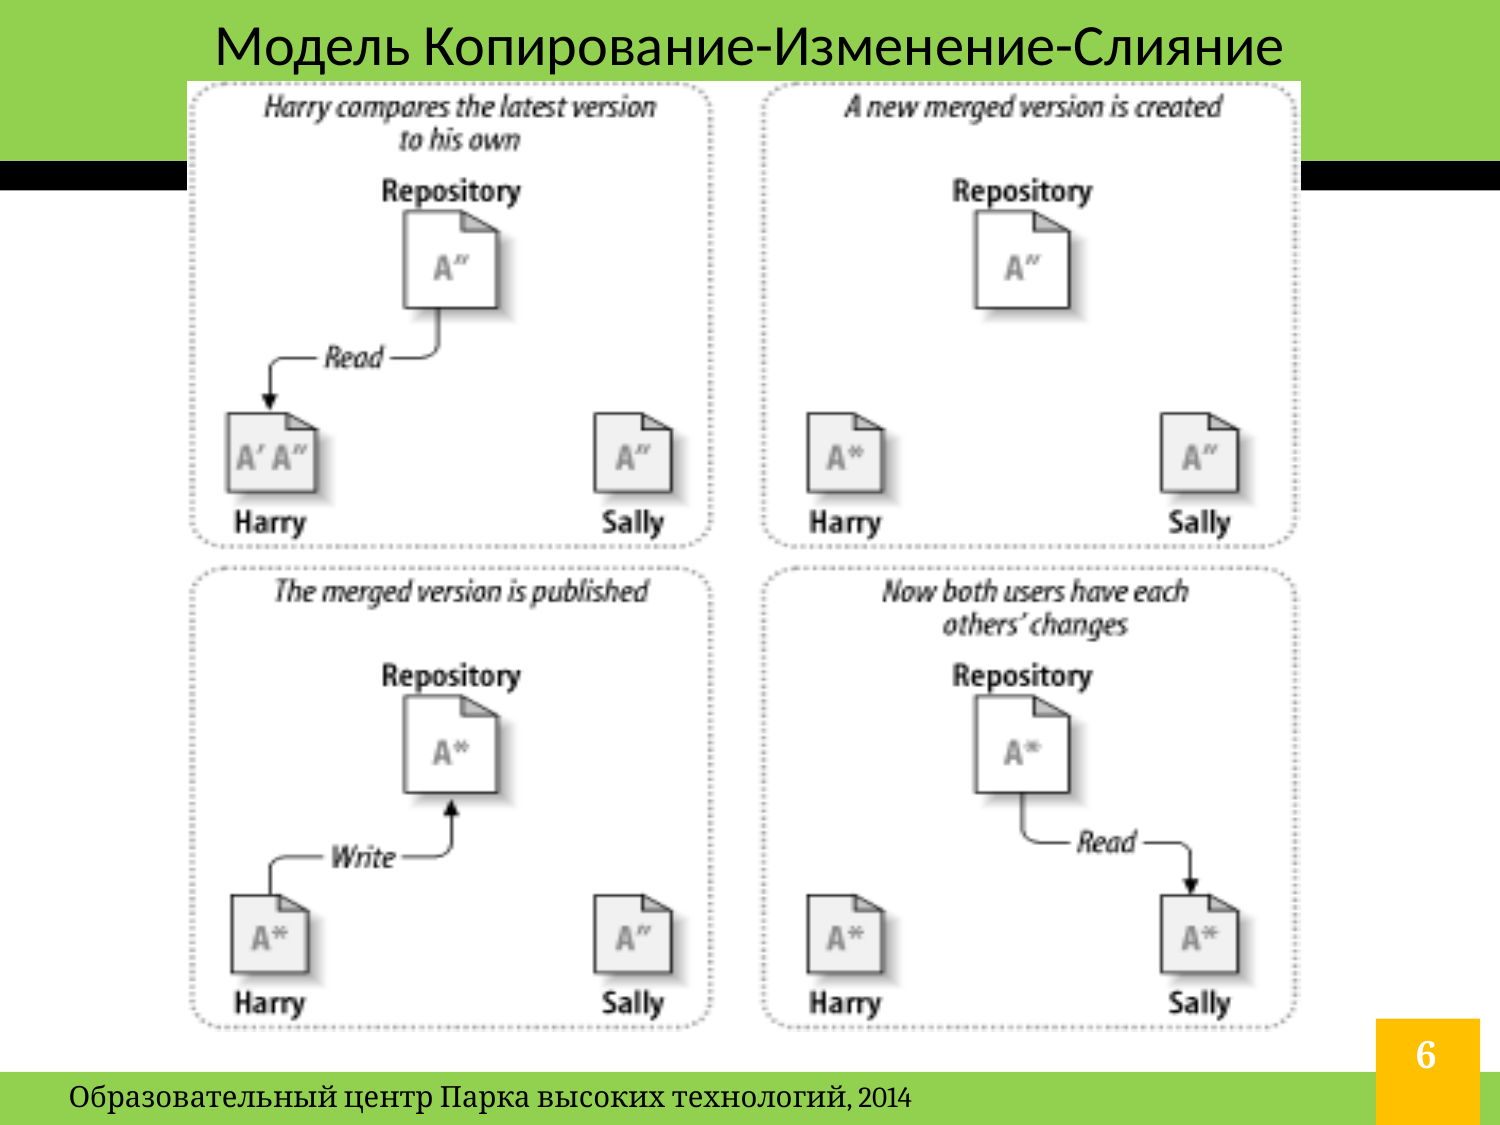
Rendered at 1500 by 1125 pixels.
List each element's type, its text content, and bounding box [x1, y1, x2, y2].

text_box Модель Копирование-Изменение-Слияние [0, 0, 1500, 85]
slide_number 6 [1364, 1023, 1489, 1084]
picture [187, 81, 1301, 1032]
